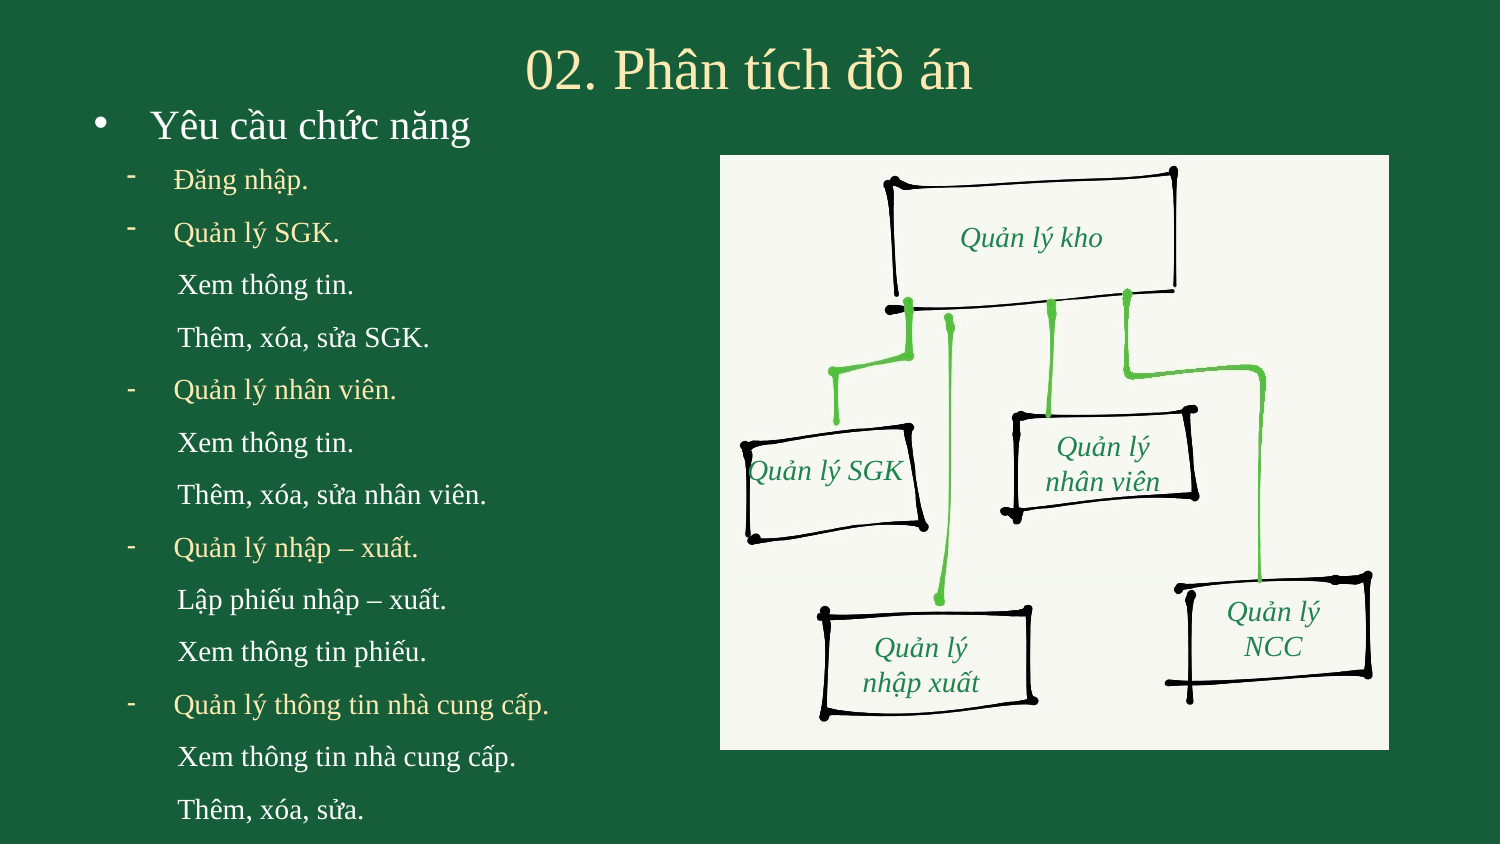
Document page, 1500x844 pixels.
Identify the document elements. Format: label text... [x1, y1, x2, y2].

text_box Đăng nhập. Quản lý SGK. Xem thông tin. Thêm, xóa, sửa SGK. Quản lý nhân viên. Xem thông tin. Thêm, xóa, sửa nhân viên. Quản lý nhập – xuất. Lập phiếu nhập – xuất. Xem thông tin phiếu. Quản lý thông tin nhà cung cấp. Xem thông tin nhà cung cấp. Thêm, xóa, sửa. [111, 135, 585, 833]
picture [720, 155, 1389, 751]
text_box Yêu cầu chức năng [78, 90, 804, 155]
text_box 02. Phân tích đồ án [387, 24, 1113, 109]
